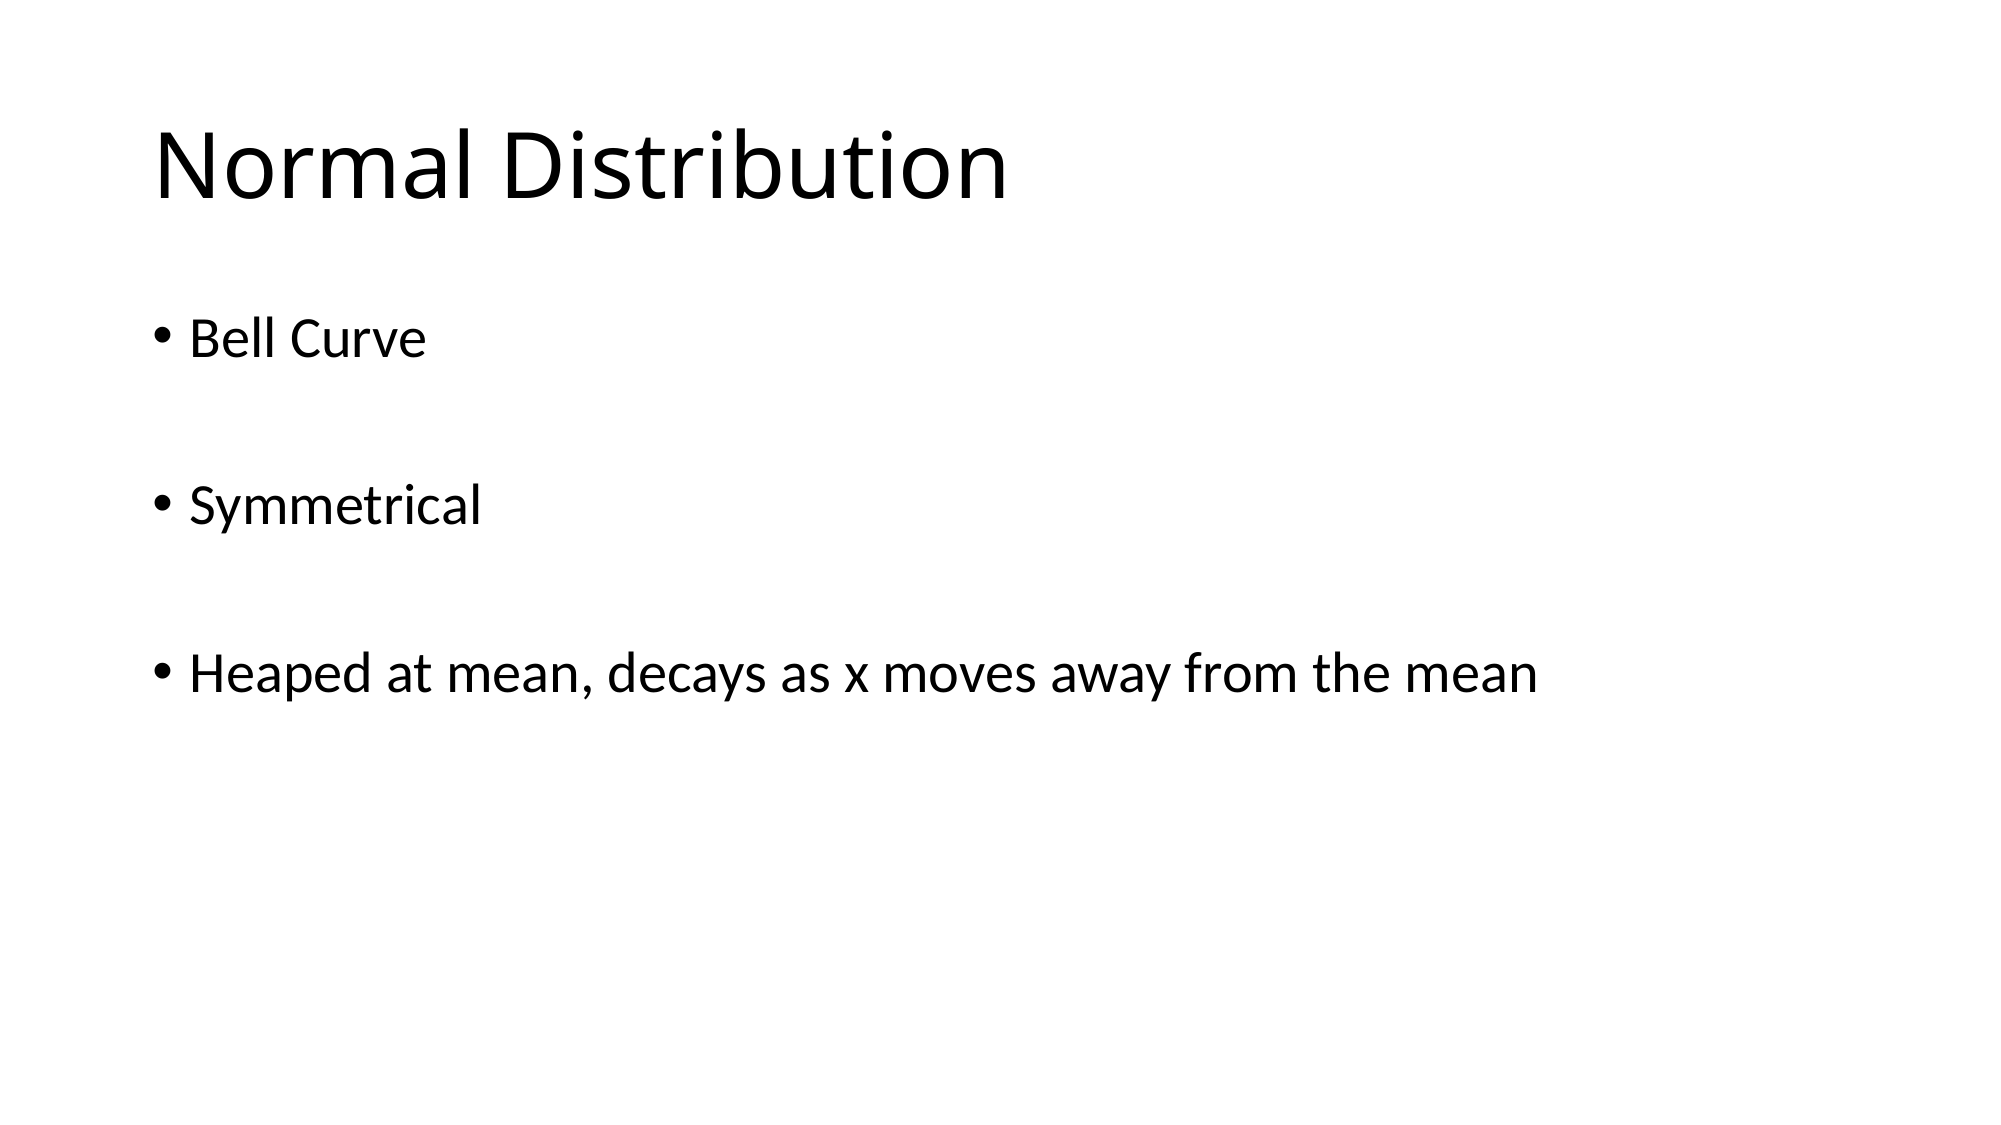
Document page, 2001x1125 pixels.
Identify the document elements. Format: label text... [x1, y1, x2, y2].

list Bell Curve Symmetrical Heaped at mean, decays as x moves away from the mean [137, 299, 1863, 1014]
title Normal Distribution [137, 59, 1863, 278]
